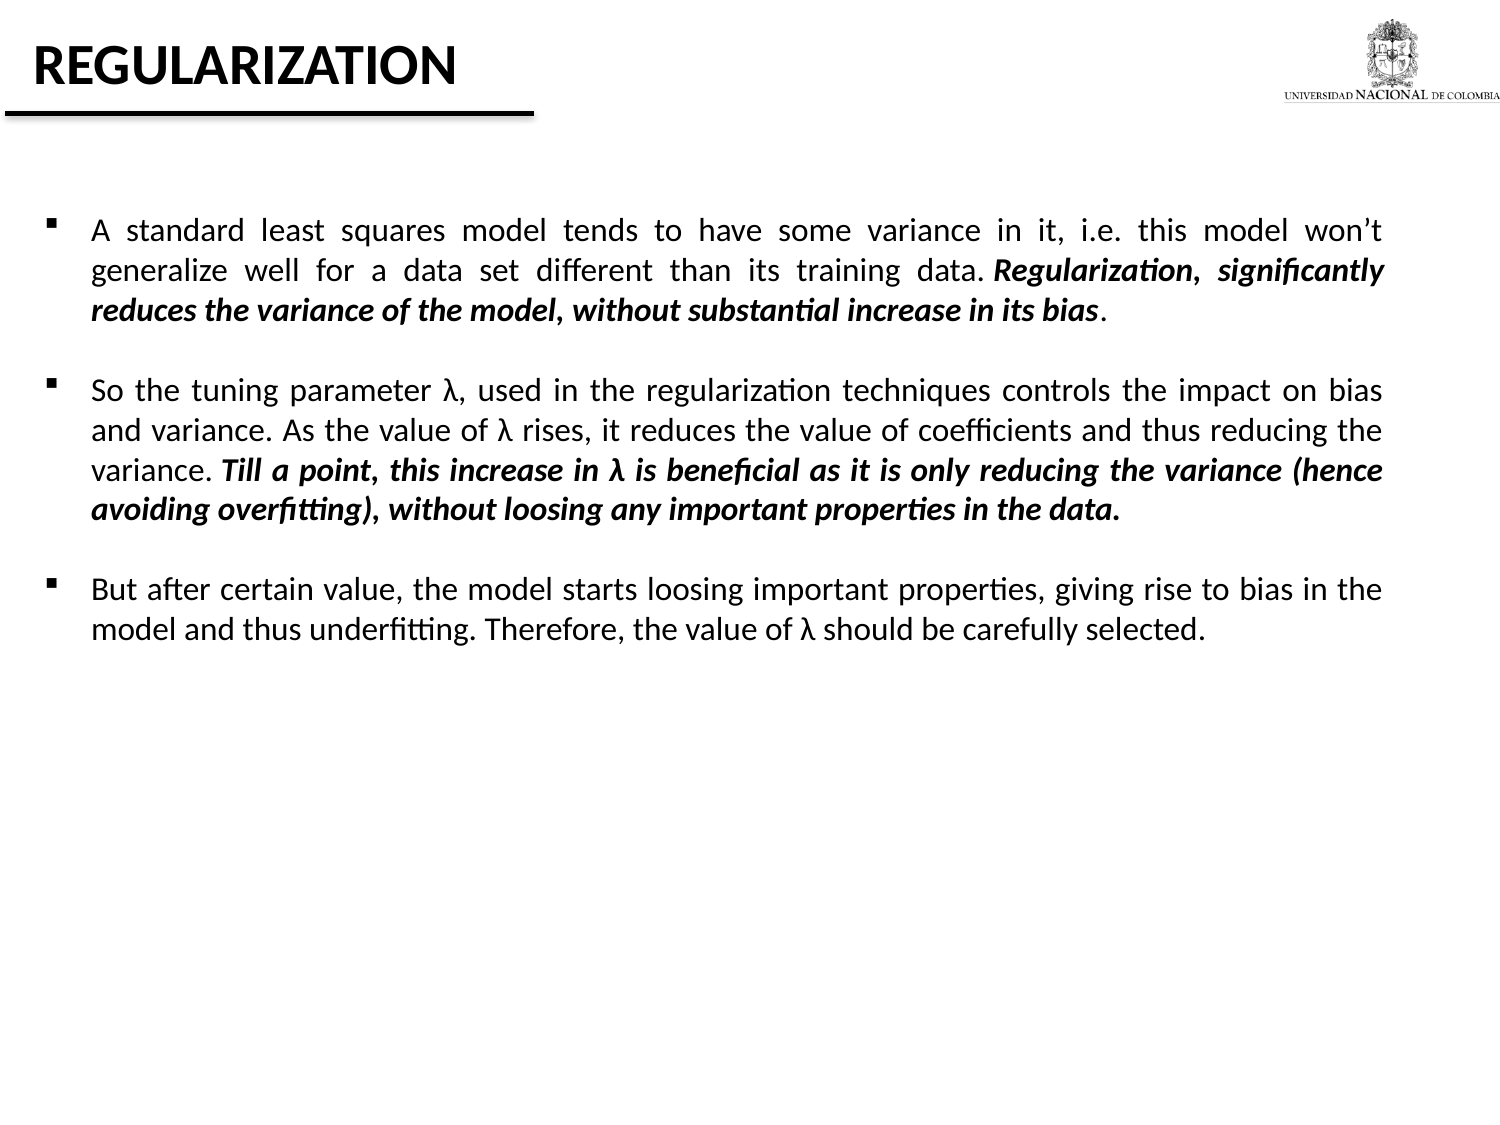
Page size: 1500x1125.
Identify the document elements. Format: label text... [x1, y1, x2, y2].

picture [1283, 18, 1500, 106]
text_box REGULARIZATION [19, 19, 473, 104]
text_box A standard least squares model tends to have some variance in it, i.e. this model won’t generalize well for a data set different than its training data. Regularization, significantly reduces the variance of the model, without substantial increase in its bias. So the tuning parameter λ, used in the regularization techniques controls the impact on bias and variance. As the value of λ rises, it reduces the value of coefficients and thus reducing the variance. Till a point, this increase in λ is beneficial as it is only reducing the variance (hence avoiding overfitting), without loosing any important properties in the data. But after certain value, the model starts loosing important properties, giving rise to bias in the model and thus underfitting. Therefore, the value of λ should be carefully selected. [29, 160, 1400, 655]
